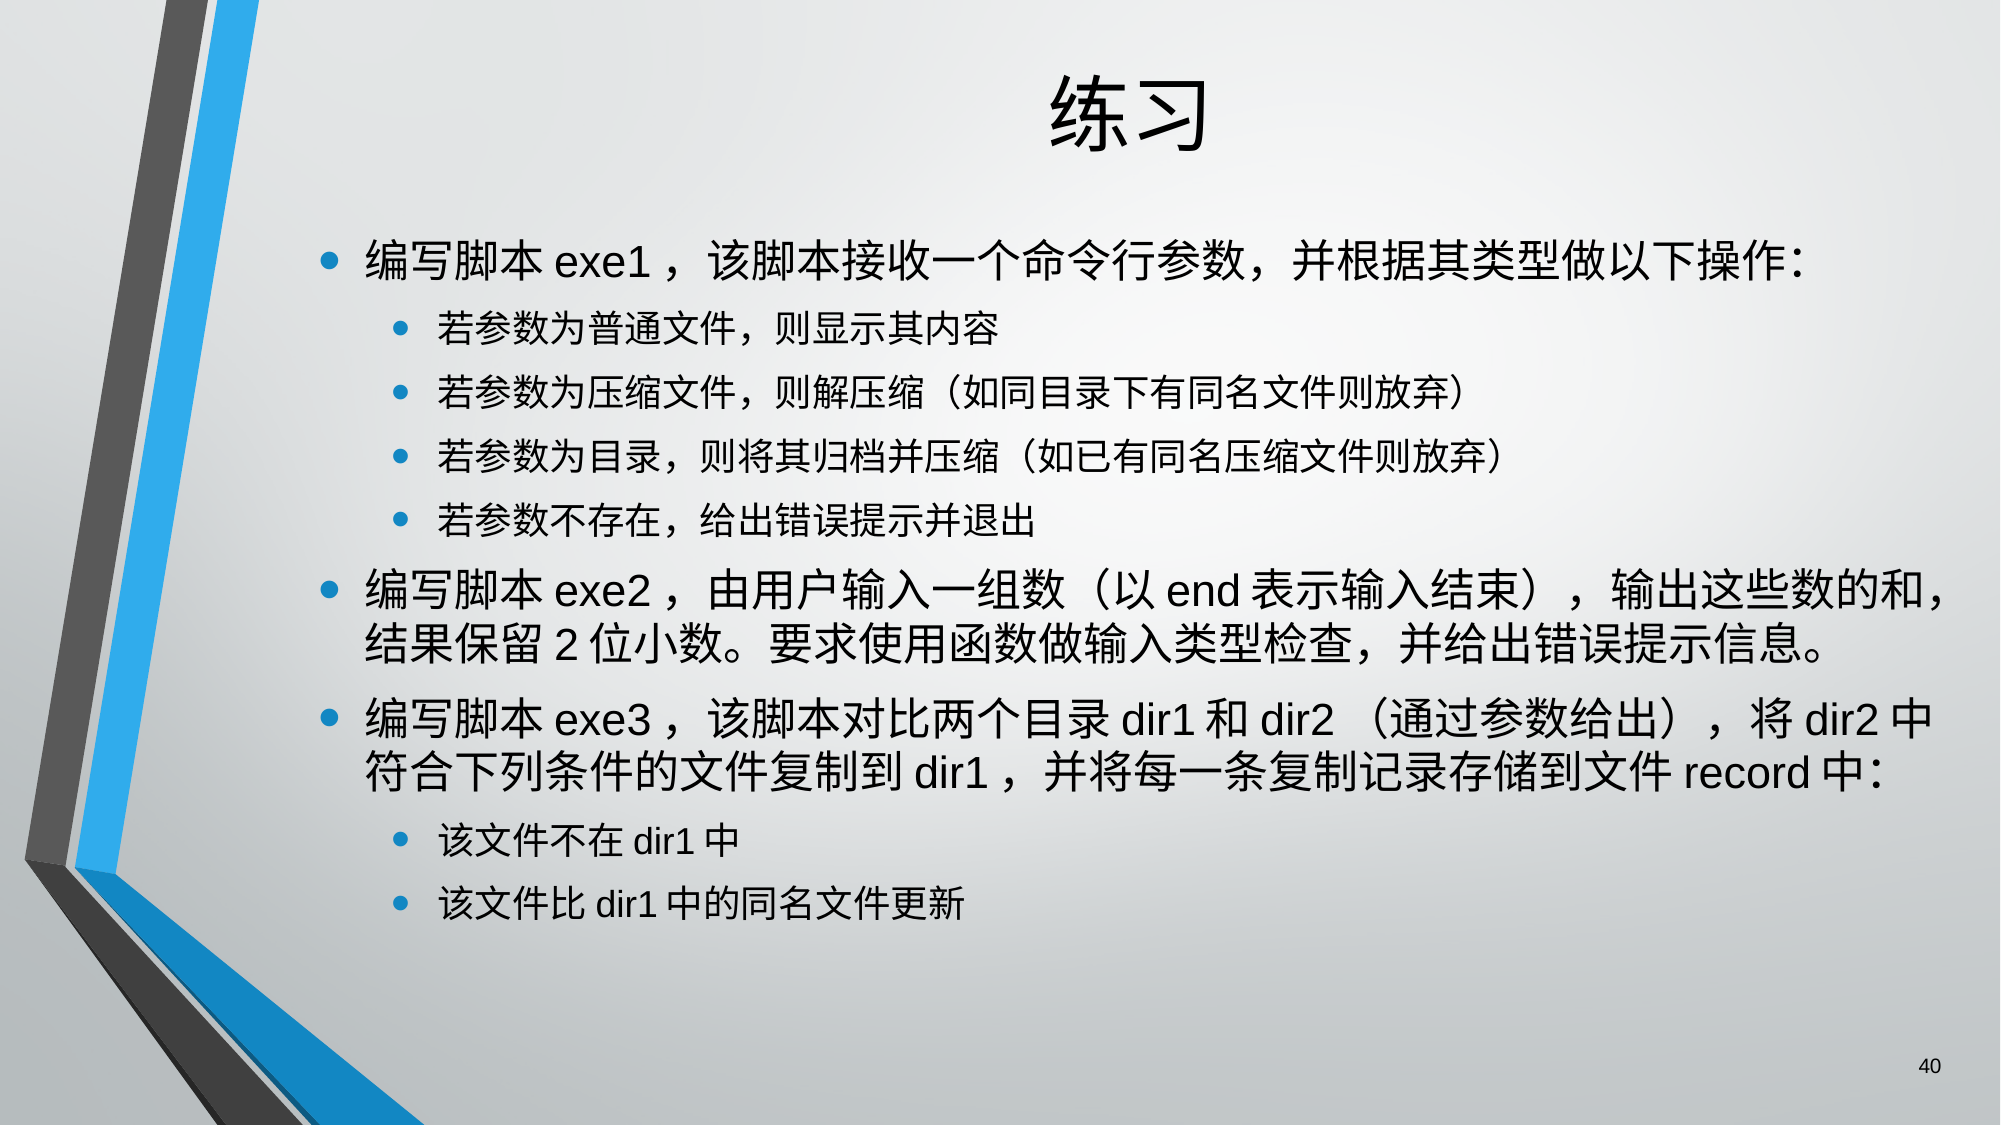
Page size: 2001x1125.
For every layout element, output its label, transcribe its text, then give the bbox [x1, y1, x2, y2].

slide_number 40 [1866, 1034, 1957, 1095]
title 练习 [304, 38, 1957, 187]
list 编写脚本exe1，该脚本接收一个命令行参数，并根据其类型做以下操作： 若参数为普通文件，则显示其内容 若参数为压缩文件，则解压缩（如同目录下有同名文件则放弃） 若参数为目录，则将其归档并压缩（如已有同名压缩文件则放弃） 若参数不存在，给出错误提示并退出 编写脚本exe2，由用户输入一组数（以end表示输入结束），输出这些数的和，结果保留2位小数。要求使用函数做输入类型检查，并给出错误提示信息。 编写脚本exe3，该脚本对比两个目录dir1和dir2（通过参数给出），将dir2中符合下列条件的文件复制到dir1，并将每一条复制记录存储到文件record中： 该文件不在dir1中 该文件比dir1中的同名文件更新 [304, 202, 1957, 1014]
